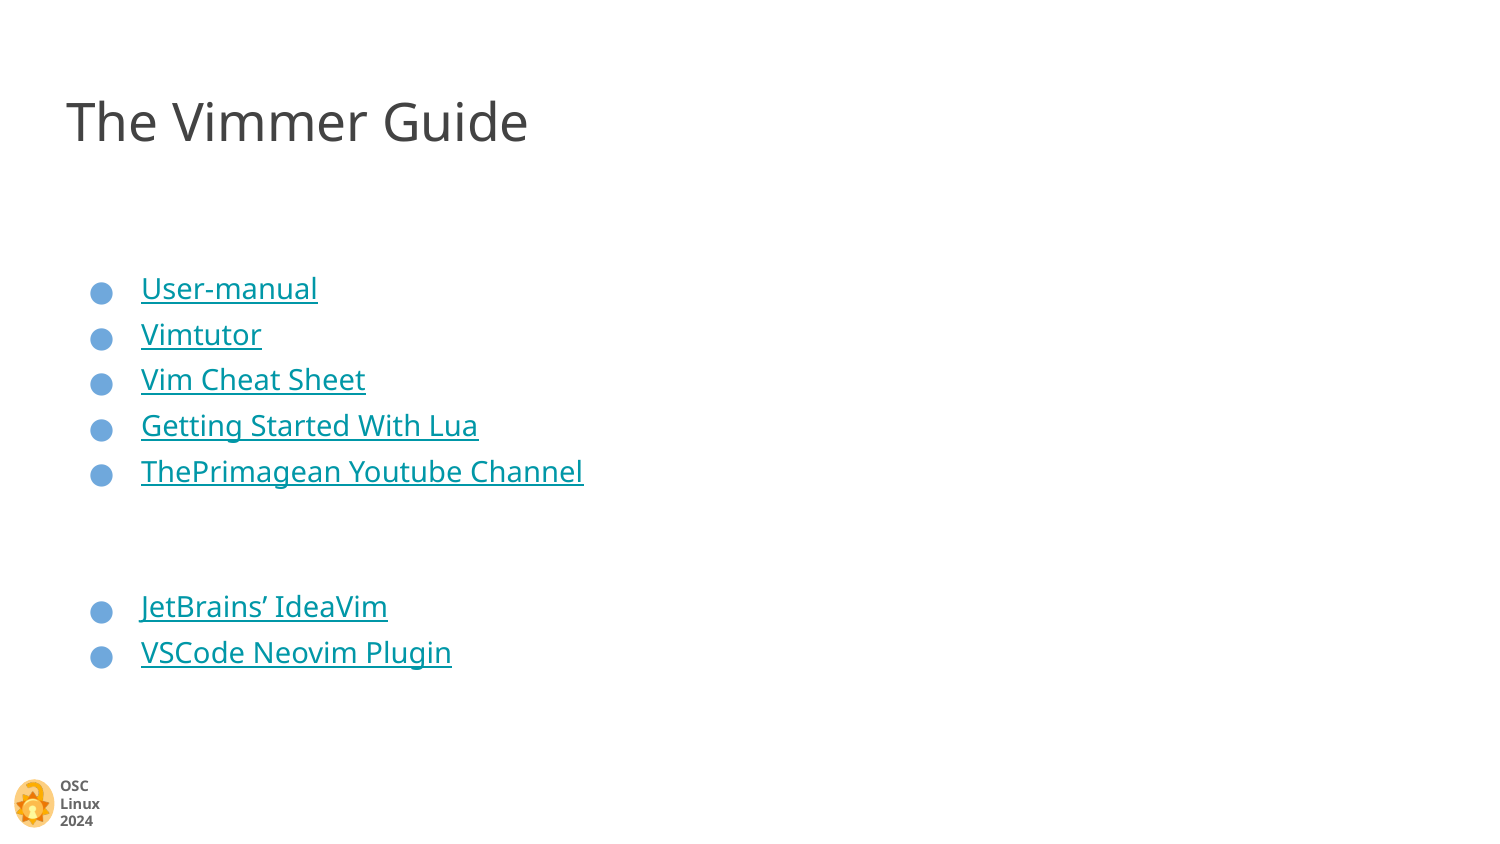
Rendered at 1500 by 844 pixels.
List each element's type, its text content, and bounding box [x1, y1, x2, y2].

picture [15, 780, 54, 827]
title The Vimmer Guide [51, 72, 1449, 167]
list User-manual Vimtutor Vim Cheat Sheet Getting Started With Lua ThePrimagean Youtube Channel JetBrains’ IdeaVim VSCode Neovim Plugin [51, 189, 1449, 750]
